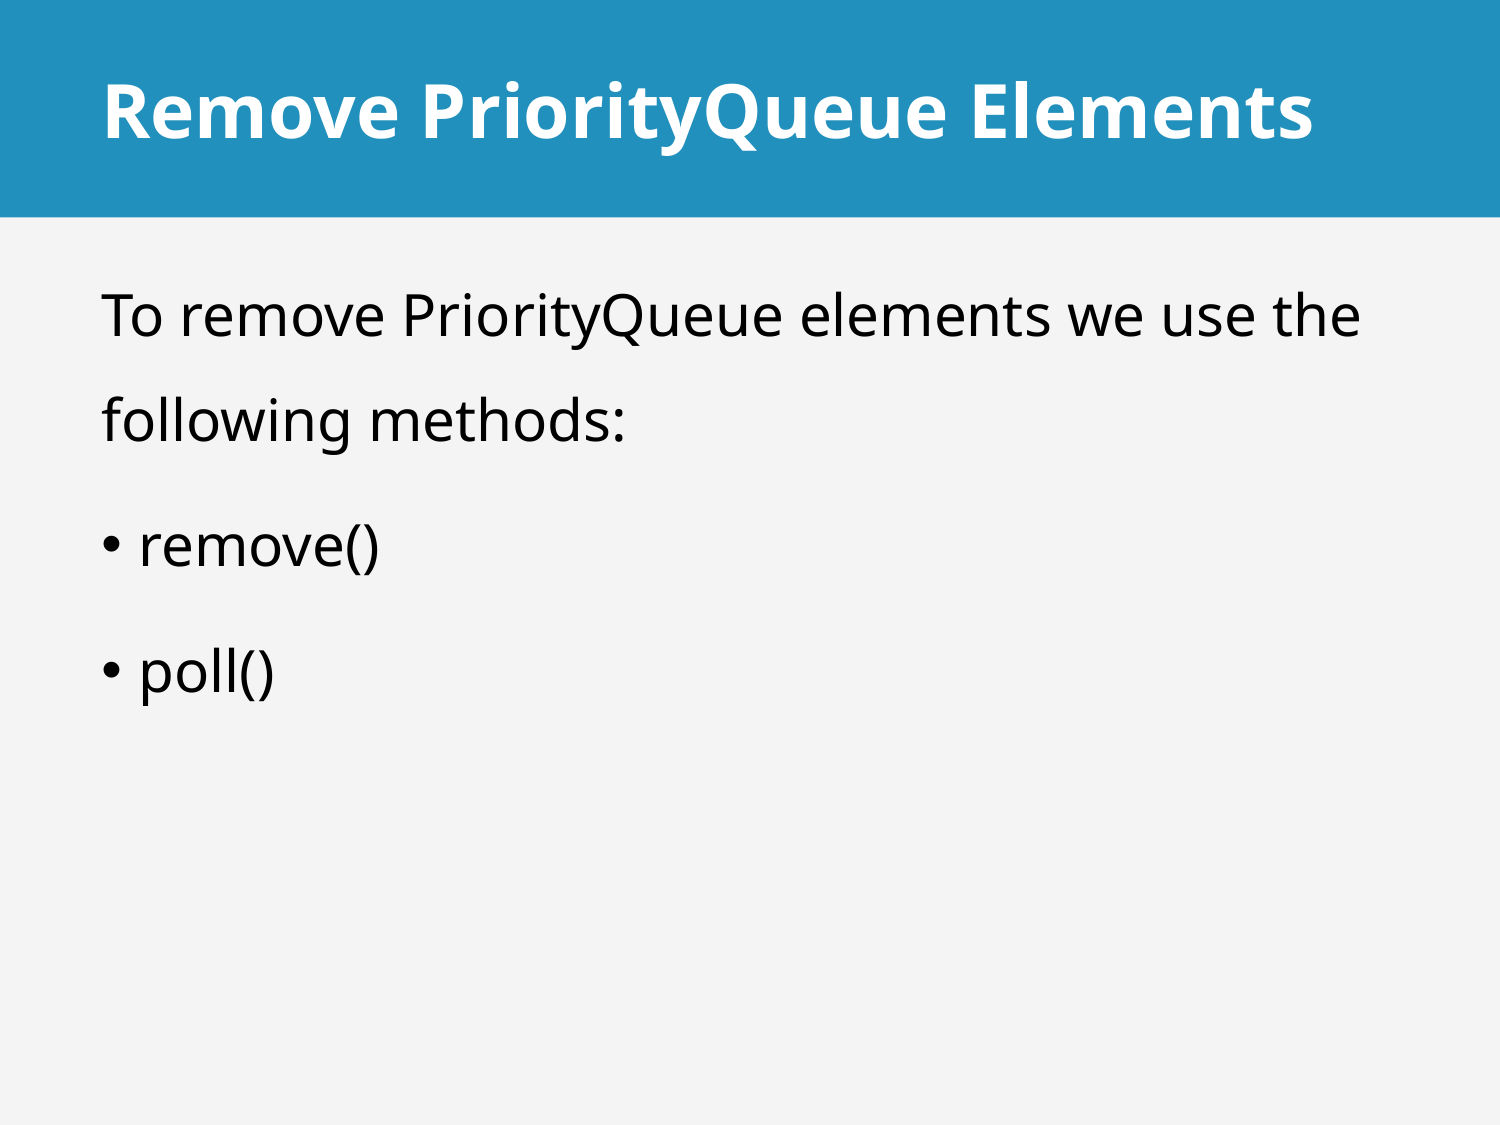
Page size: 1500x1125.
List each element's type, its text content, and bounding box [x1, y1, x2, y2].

title Remove PriorityQueue Elements [86, 0, 1500, 218]
list To remove PriorityQueue elements we use the following methods: remove() poll() [86, 235, 1430, 1107]
